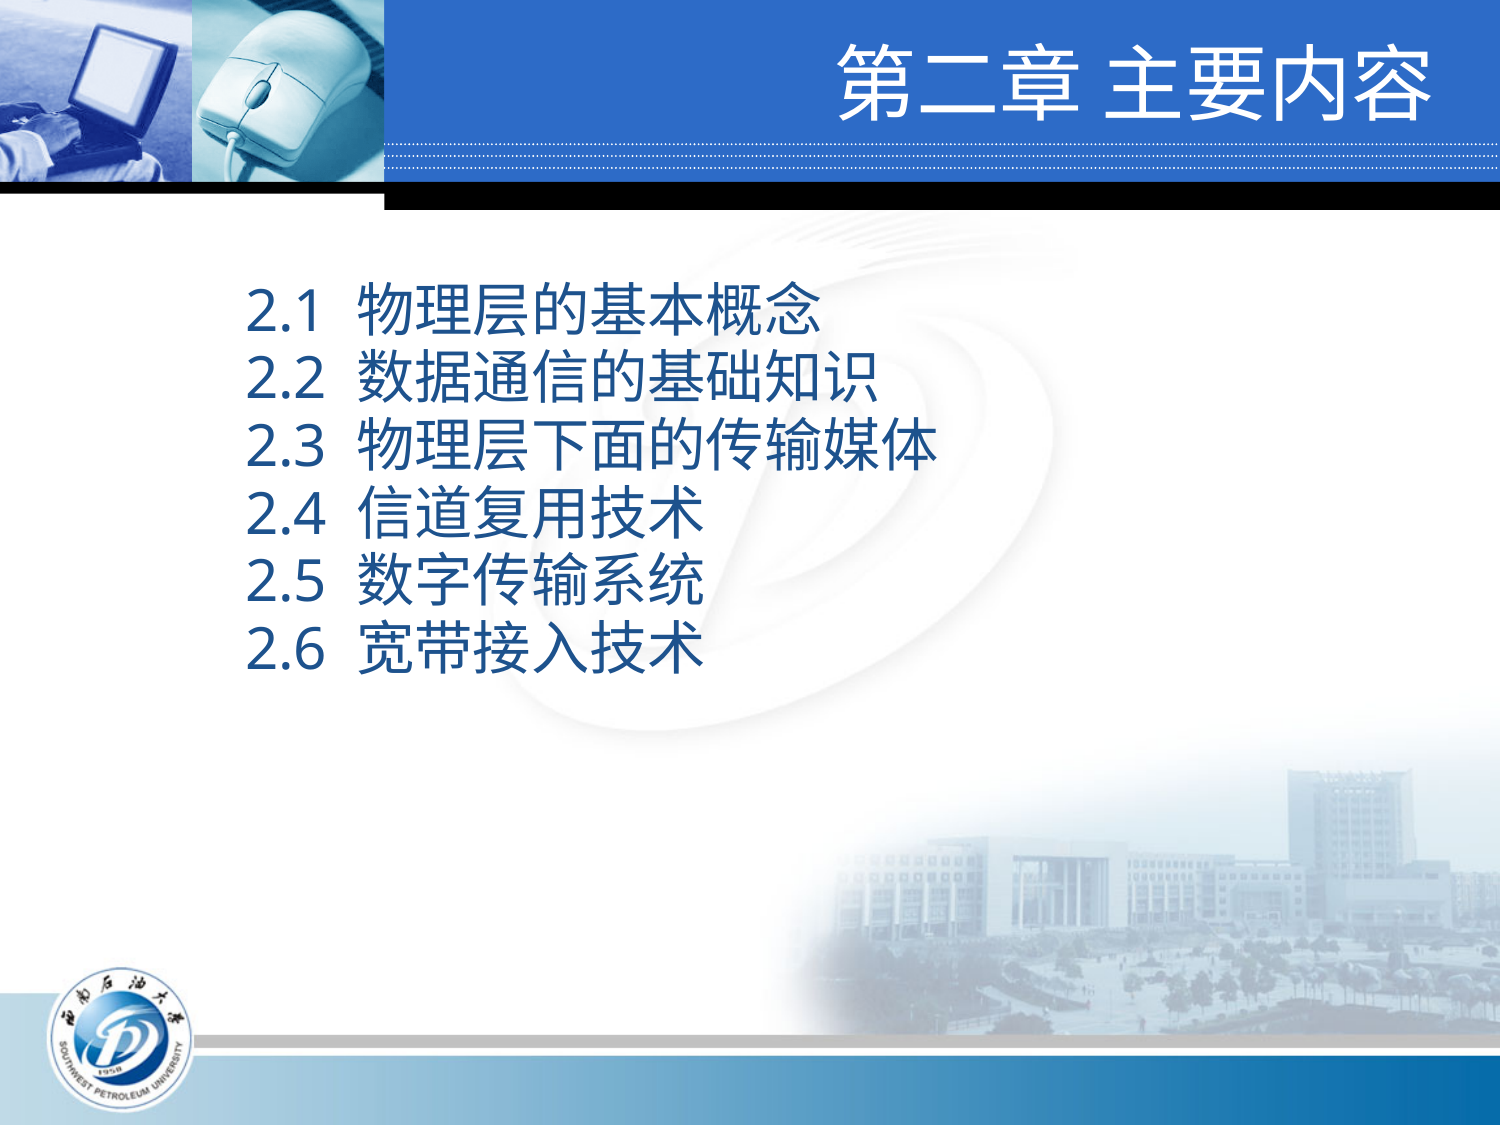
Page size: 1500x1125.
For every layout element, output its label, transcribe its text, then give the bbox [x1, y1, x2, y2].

picture [0, 0, 385, 181]
title 第二章 主要内容 [412, 37, 1450, 125]
picture [0, 194, 1500, 1125]
list 2.1 物理层的基本概念 2.2 数据通信的基础知识 2.3 物理层下面的传输媒体 2.4 信道复用技术 2.5 数字传输系统 2.6 宽带接入技术 [230, 278, 1469, 917]
